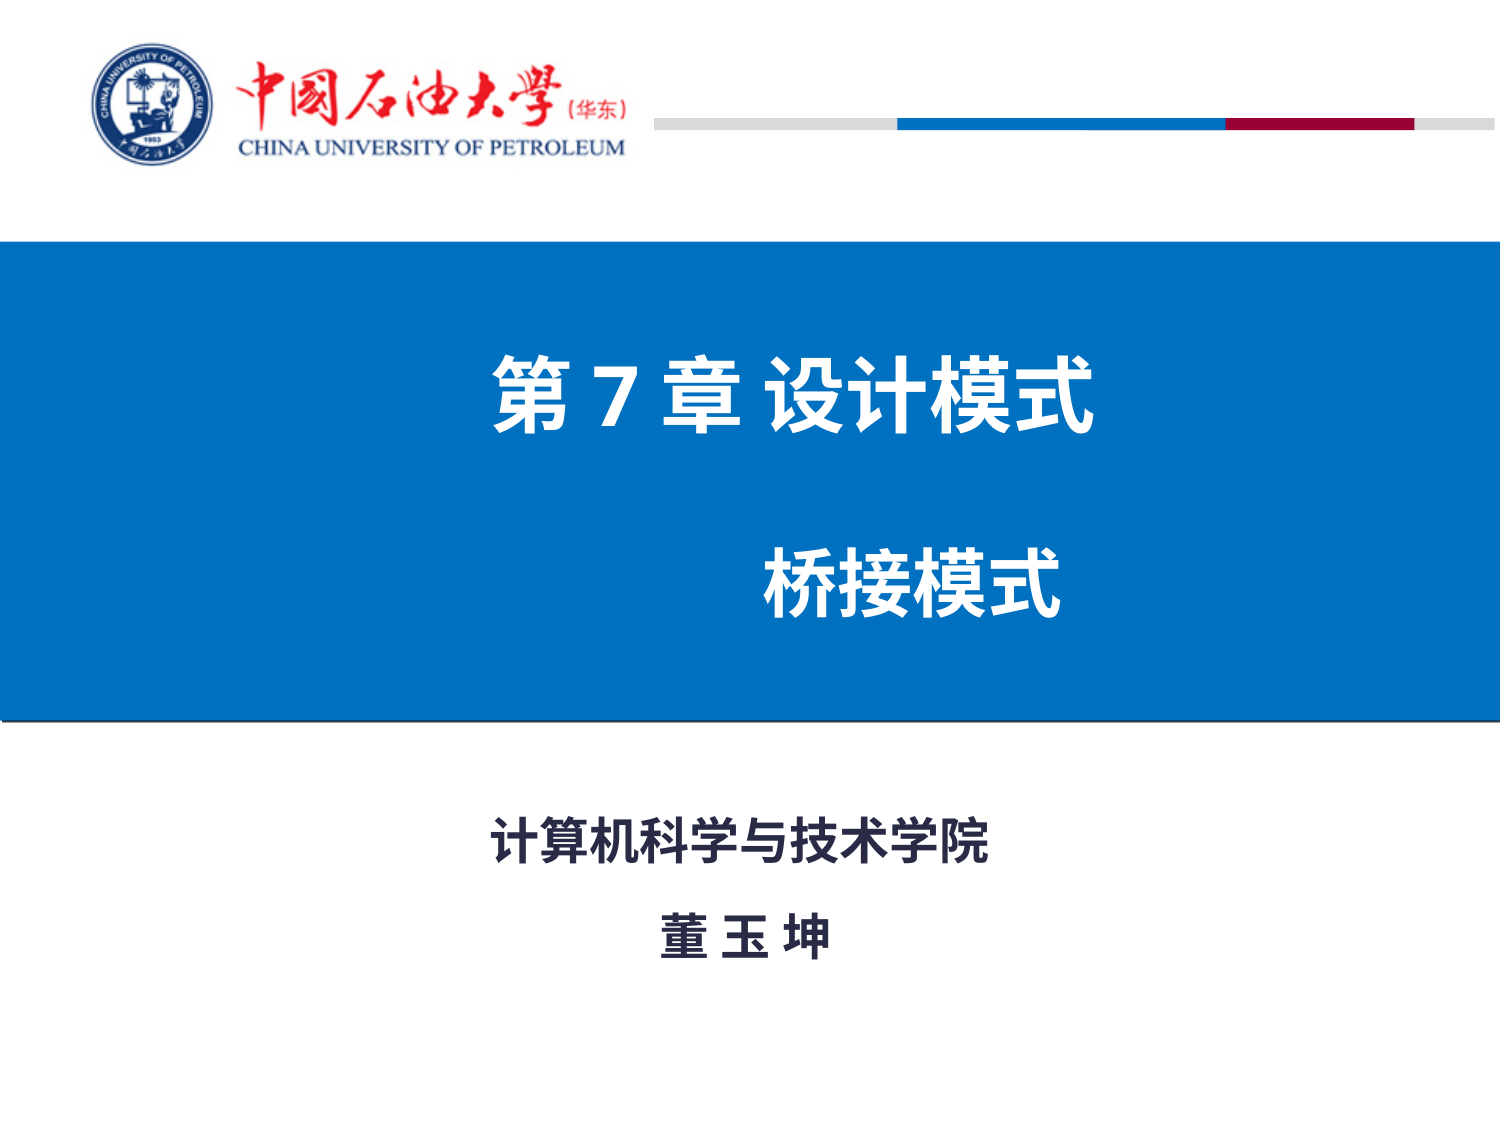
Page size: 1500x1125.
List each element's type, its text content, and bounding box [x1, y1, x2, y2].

text_box 桥接模式 [747, 529, 1459, 634]
text_box 董 玉 坤 [472, 897, 1019, 973]
picture [0, 35, 654, 180]
text_box 计算机科学与技术学院 [474, 802, 1071, 877]
text_box 第7章 设计模式 [474, 335, 1284, 451]
text_box [0, 241, 1500, 721]
